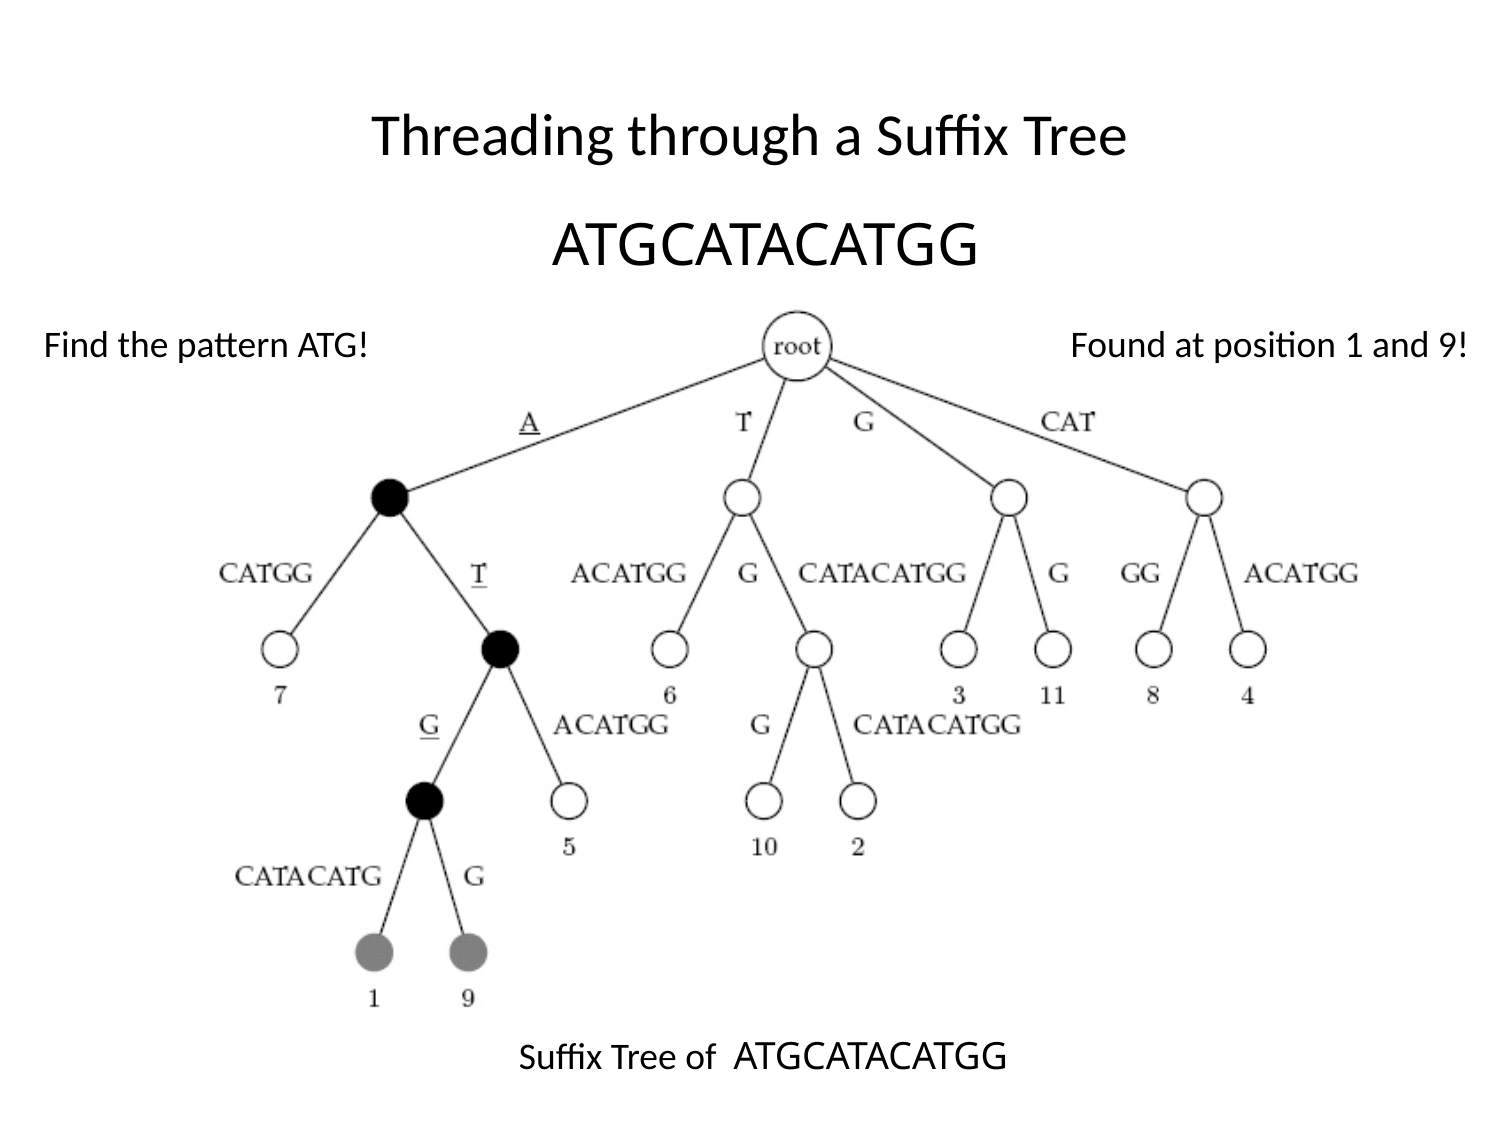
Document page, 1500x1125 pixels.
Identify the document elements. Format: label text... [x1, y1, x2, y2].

text_box ATGCATACATGG [537, 200, 1000, 285]
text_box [174, 296, 1376, 1038]
text_box Found at position 1 and 9! [1379, 312, 1485, 373]
text_box Find the pattern ATG! [29, 312, 169, 373]
title Threading through a Suffix Tree [75, 87, 1425, 175]
text_box Suffix Tree of ATGCATACATGG [504, 1047, 1024, 1085]
